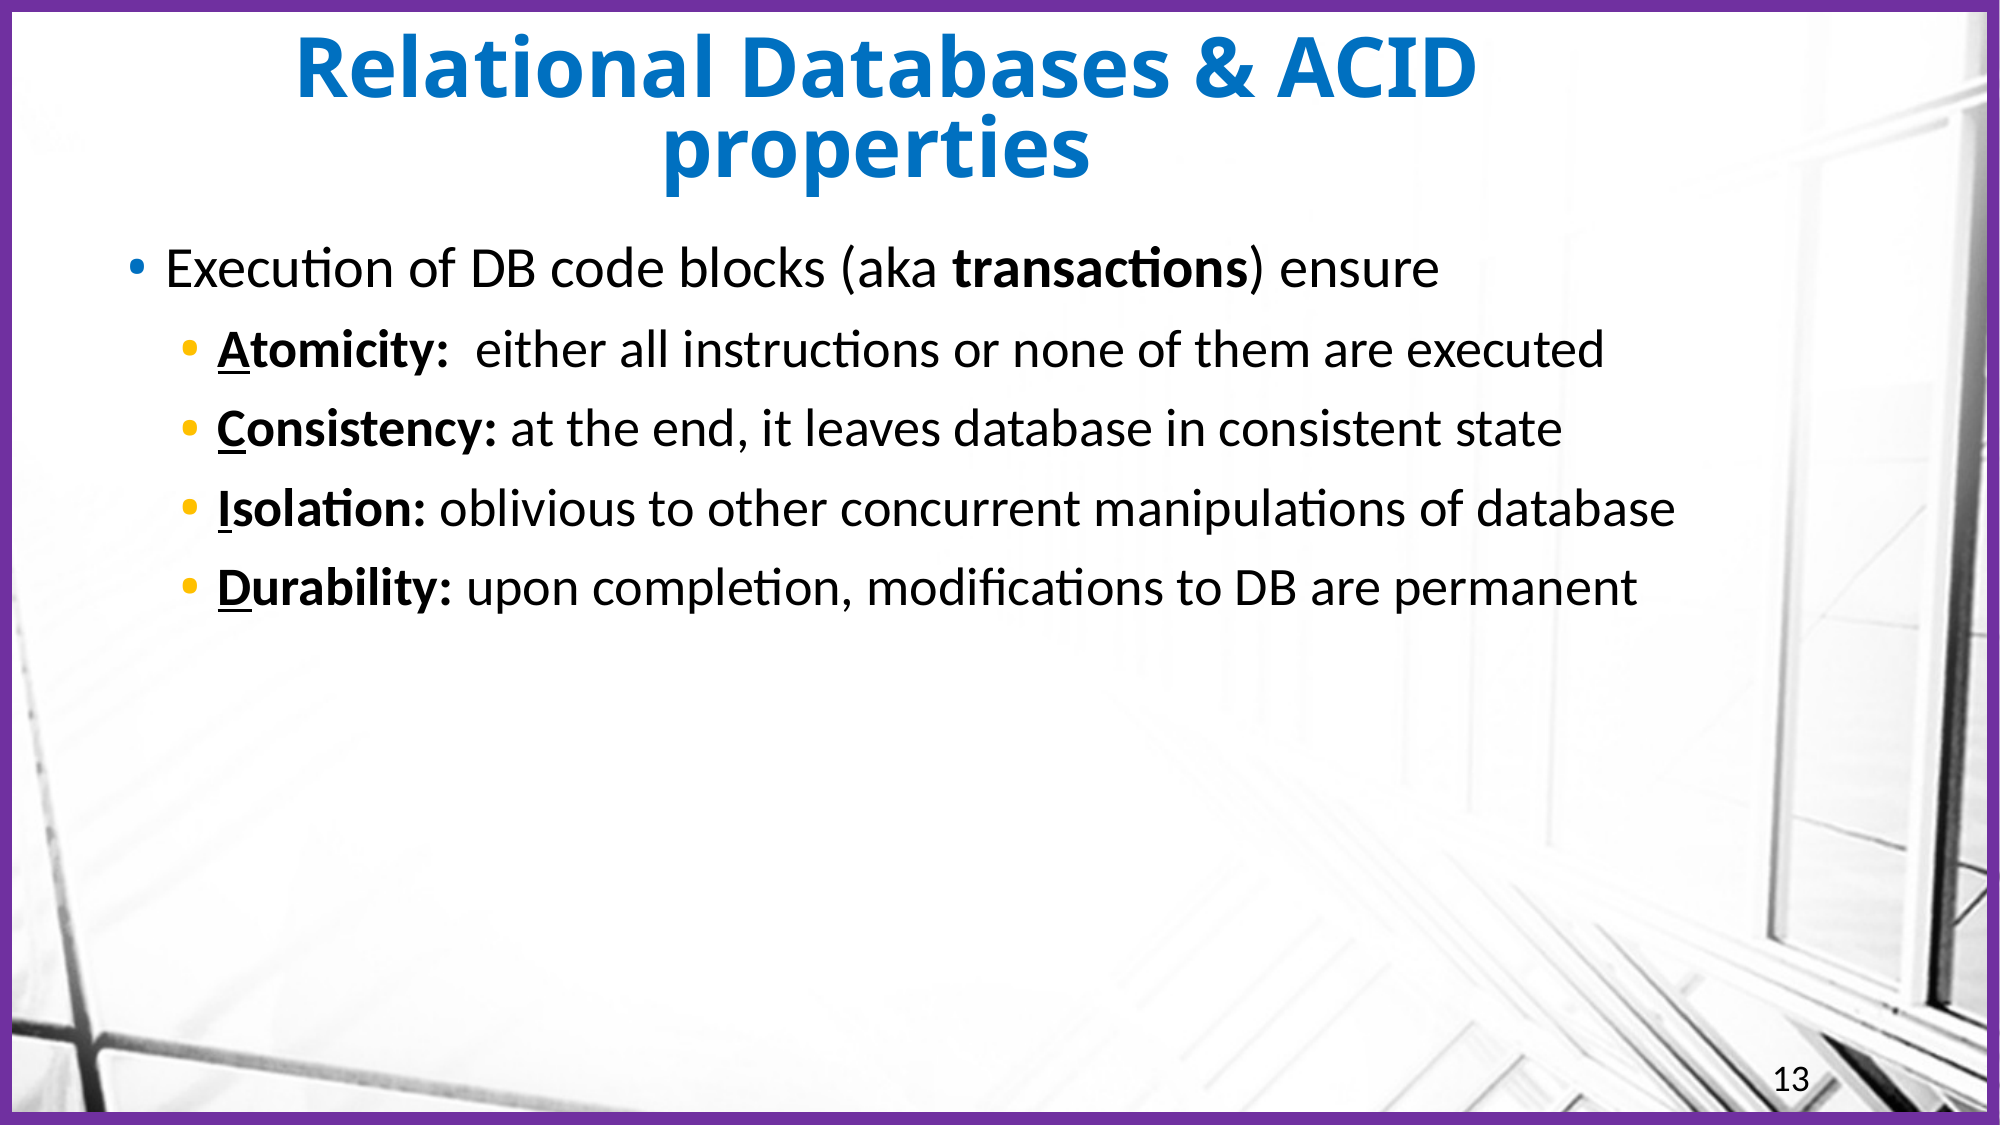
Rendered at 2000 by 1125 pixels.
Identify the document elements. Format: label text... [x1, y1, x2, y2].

title Relational Databases & ACID properties [174, 26, 1600, 202]
picture [12, 12, 1987, 1112]
slide_number 13 [1624, 1054, 1825, 1100]
list Execution of DB code blocks (aka transactions) ensure Atomicity: either all instructions or none of them are executed Consistency: at the end, it leaves database in consistent state Isolation: oblivious to other concurrent manipulations of database Durability: upon completion, modifications to DB are permanent [105, 229, 1863, 1014]
